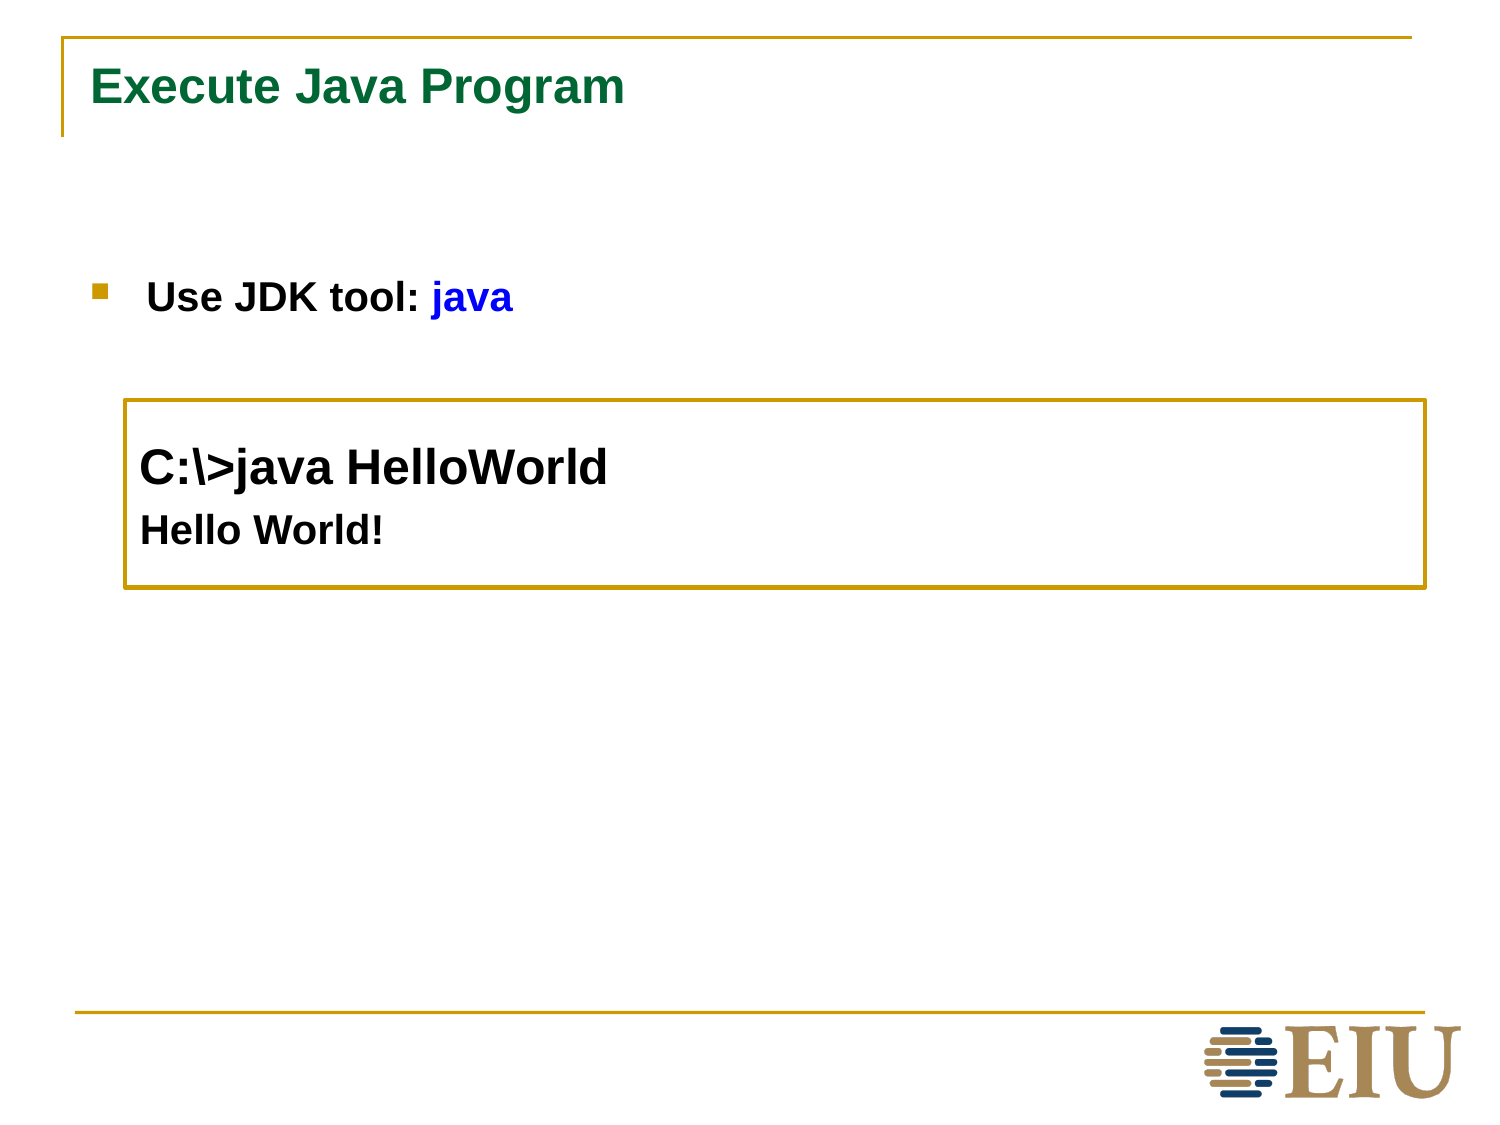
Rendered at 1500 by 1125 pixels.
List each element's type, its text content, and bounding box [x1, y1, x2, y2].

text_box C:\>java HelloWorld Hello World! [123, 398, 1427, 590]
list Use JDK tool: java [75, 262, 1425, 363]
picture [1203, 1024, 1475, 1106]
title Execute Java Program [75, 45, 1425, 225]
